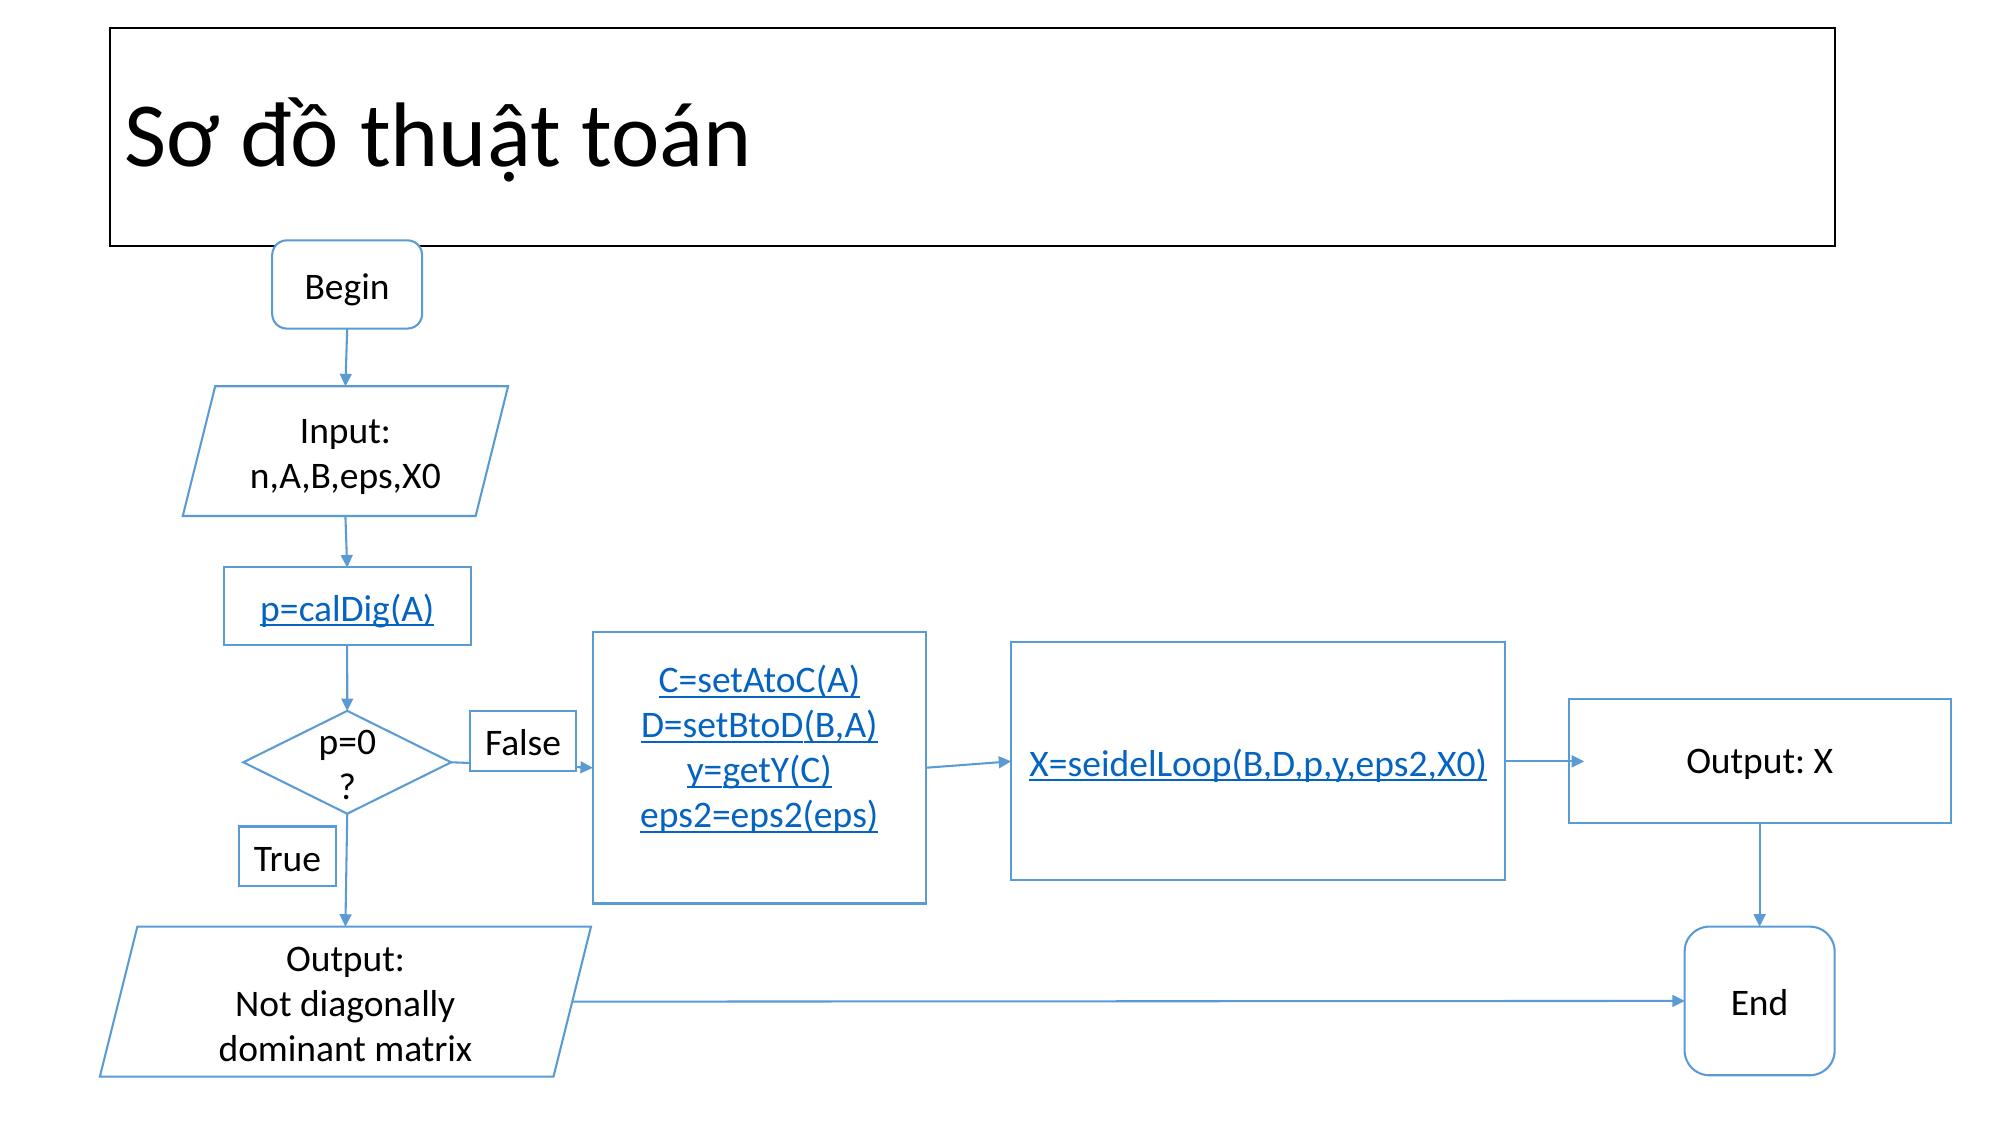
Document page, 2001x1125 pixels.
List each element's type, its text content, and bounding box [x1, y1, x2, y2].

title Sơ đồ thuật toán [109, 27, 1836, 247]
text_box End [1683, 925, 1836, 1077]
text_box p=calDig(A) [223, 566, 472, 646]
text_box Input: n,A,B,eps,X0 [181, 385, 510, 518]
text_box Begin [271, 239, 424, 330]
text_box False [469, 710, 577, 762]
text_box True [238, 825, 337, 887]
text_box p=0? [241, 710, 451, 815]
text_box False [469, 768, 577, 772]
text_box Output: Not diagonally dominant matrix [98, 925, 593, 1078]
text_box C=setAtoC(A) D=setBtoD(B,A) y=getY(C) eps2=eps2(eps) [592, 631, 927, 905]
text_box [451, 762, 593, 768]
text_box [925, 761, 1012, 768]
list Output: X [1568, 698, 1952, 824]
text_box X=seidelLoop(B,D,p,y,eps2,X0) [1010, 641, 1506, 881]
